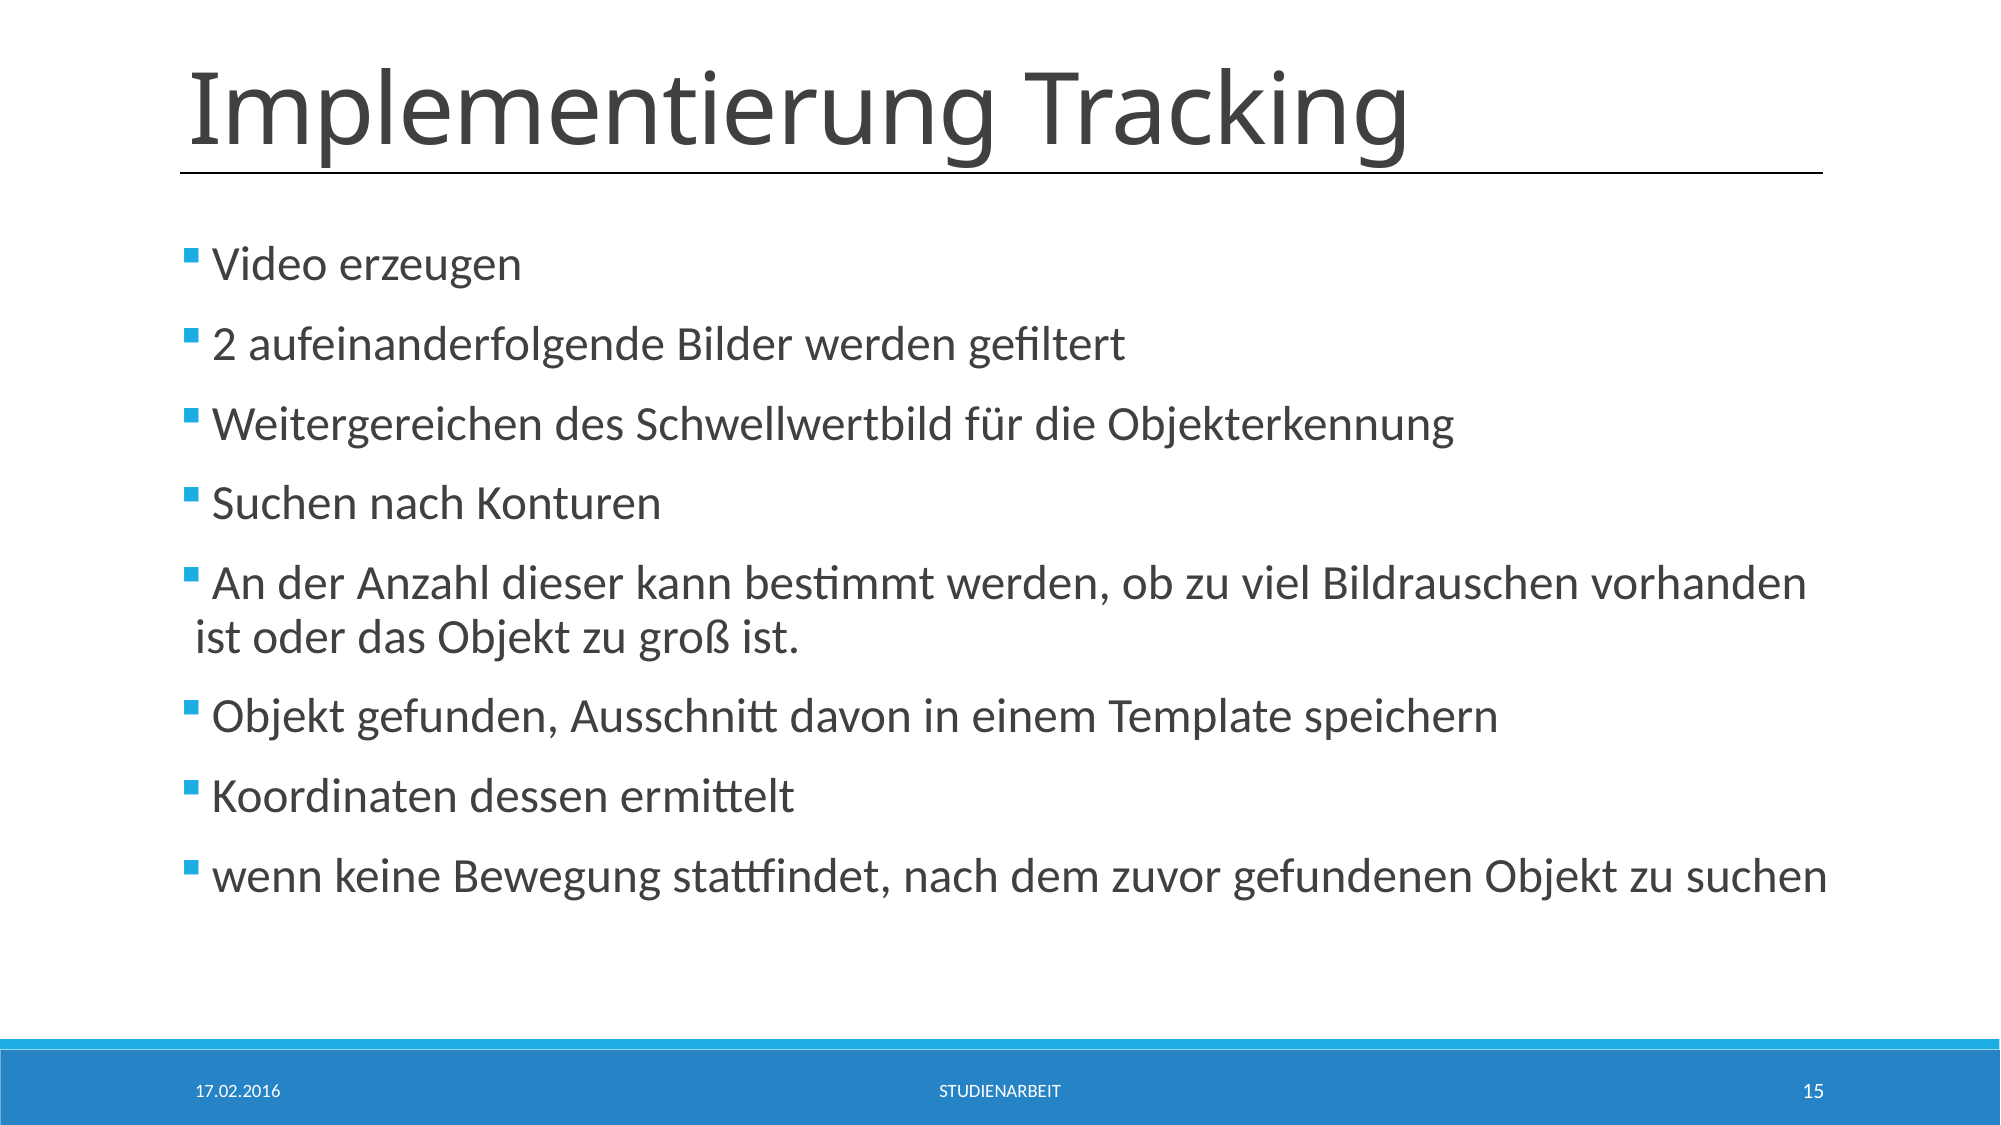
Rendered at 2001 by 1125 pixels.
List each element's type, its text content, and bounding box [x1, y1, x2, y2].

list Video erzeugen 2 aufeinanderfolgende Bilder werden gefiltert Weitergereichen des Schwellwertbild für die Objekterkennung Suchen nach Konturen An der Anzahl dieser kann bestimmt werden, ob zu viel Bildrauschen vorhanden ist oder das Objekt zu groß ist. Objekt gefunden, Ausschnitt davon in einem Template speichern Koordinaten dessen ermittelt wenn keine Bewegung stattfindet, nach dem zuvor gefundenen Objekt zu suchen [180, 230, 1830, 963]
footer Studienarbeit [604, 1059, 1396, 1120]
title Implementierung Tracking [173, 0, 1823, 174]
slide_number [180, 1059, 586, 1120]
slide_number 15 [1624, 1059, 1840, 1120]
